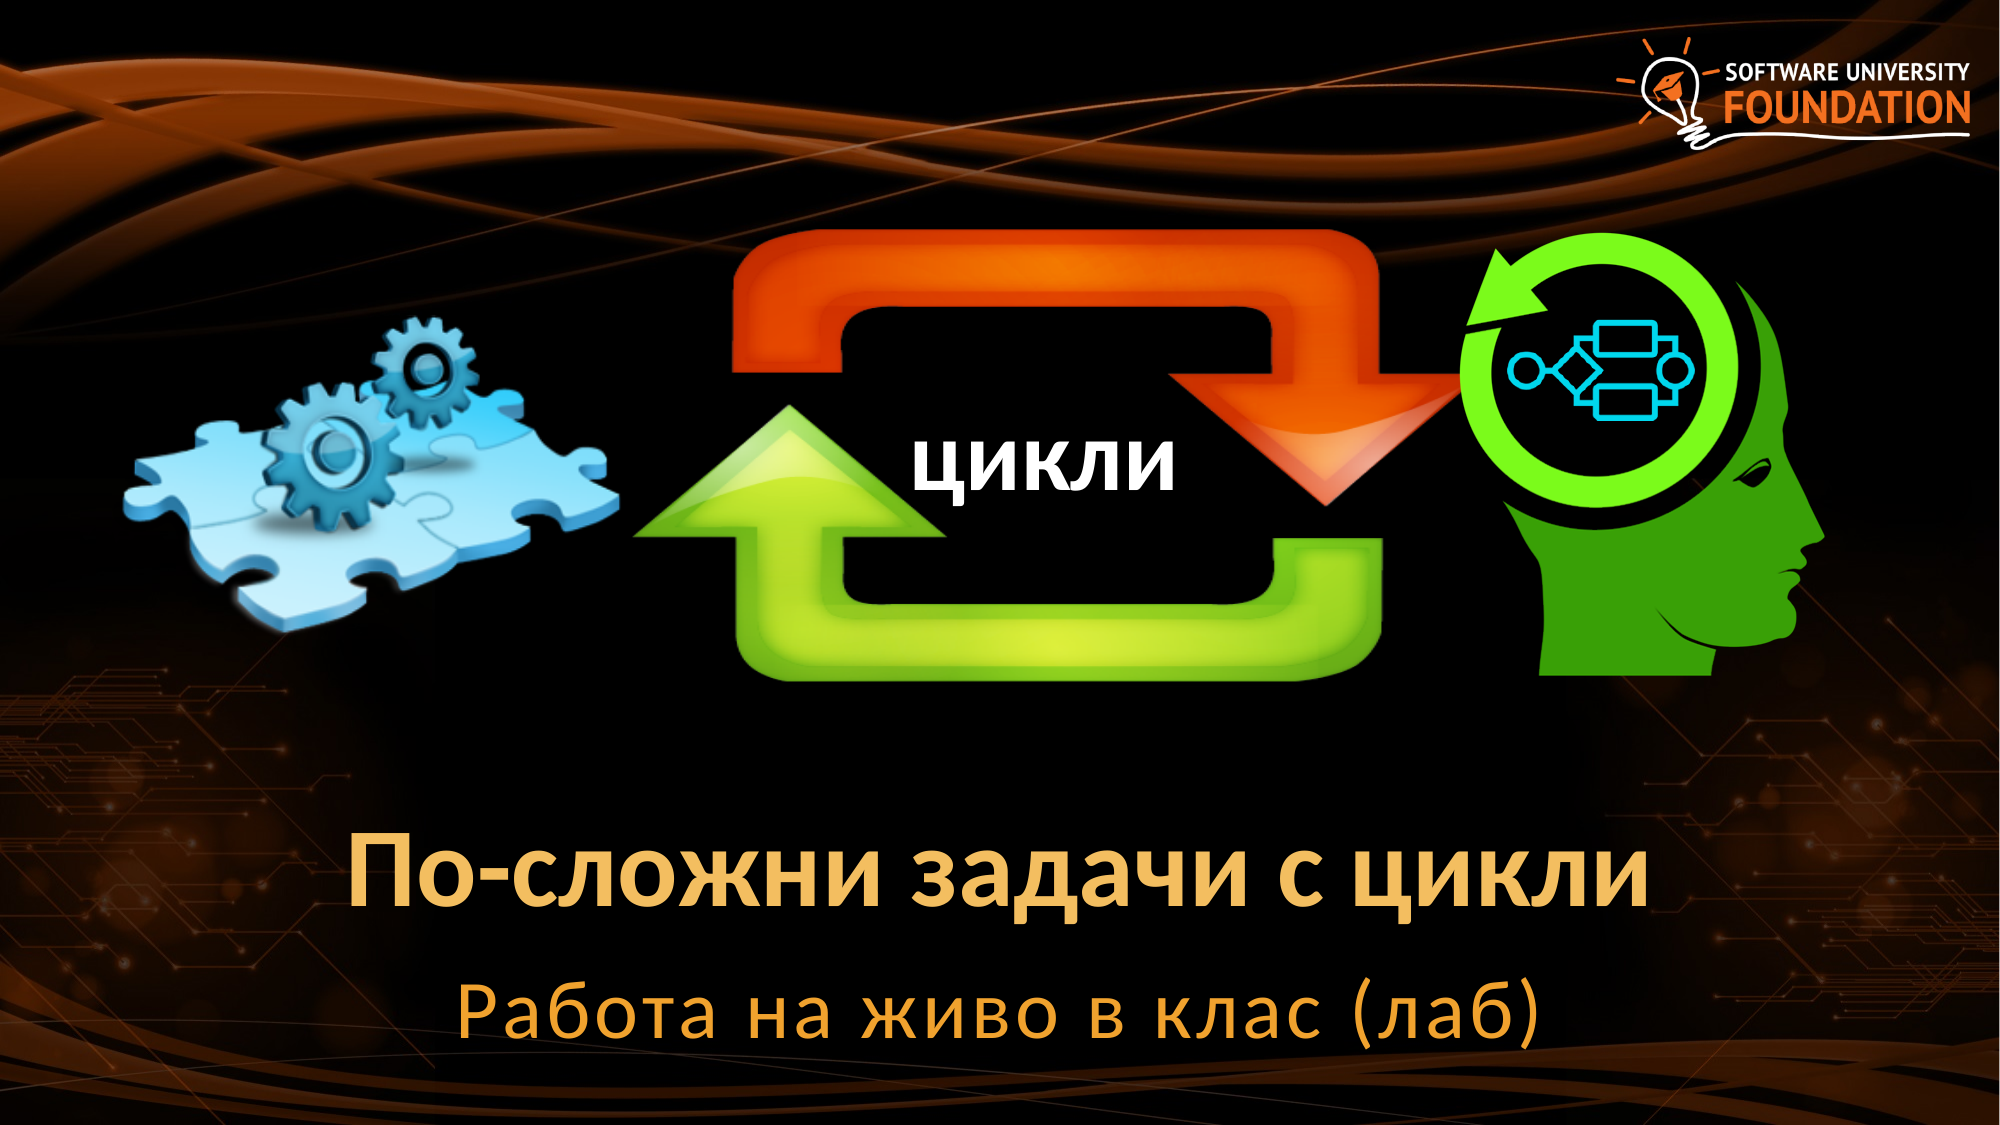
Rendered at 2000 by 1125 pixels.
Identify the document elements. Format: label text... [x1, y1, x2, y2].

list Работа на живо в клас (лаб) [149, 944, 1850, 1063]
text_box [619, 149, 1495, 762]
picture [0, 0, 2000, 1125]
text_box По-сложни задачи с цикли [149, 803, 1850, 937]
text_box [1449, 217, 1837, 680]
